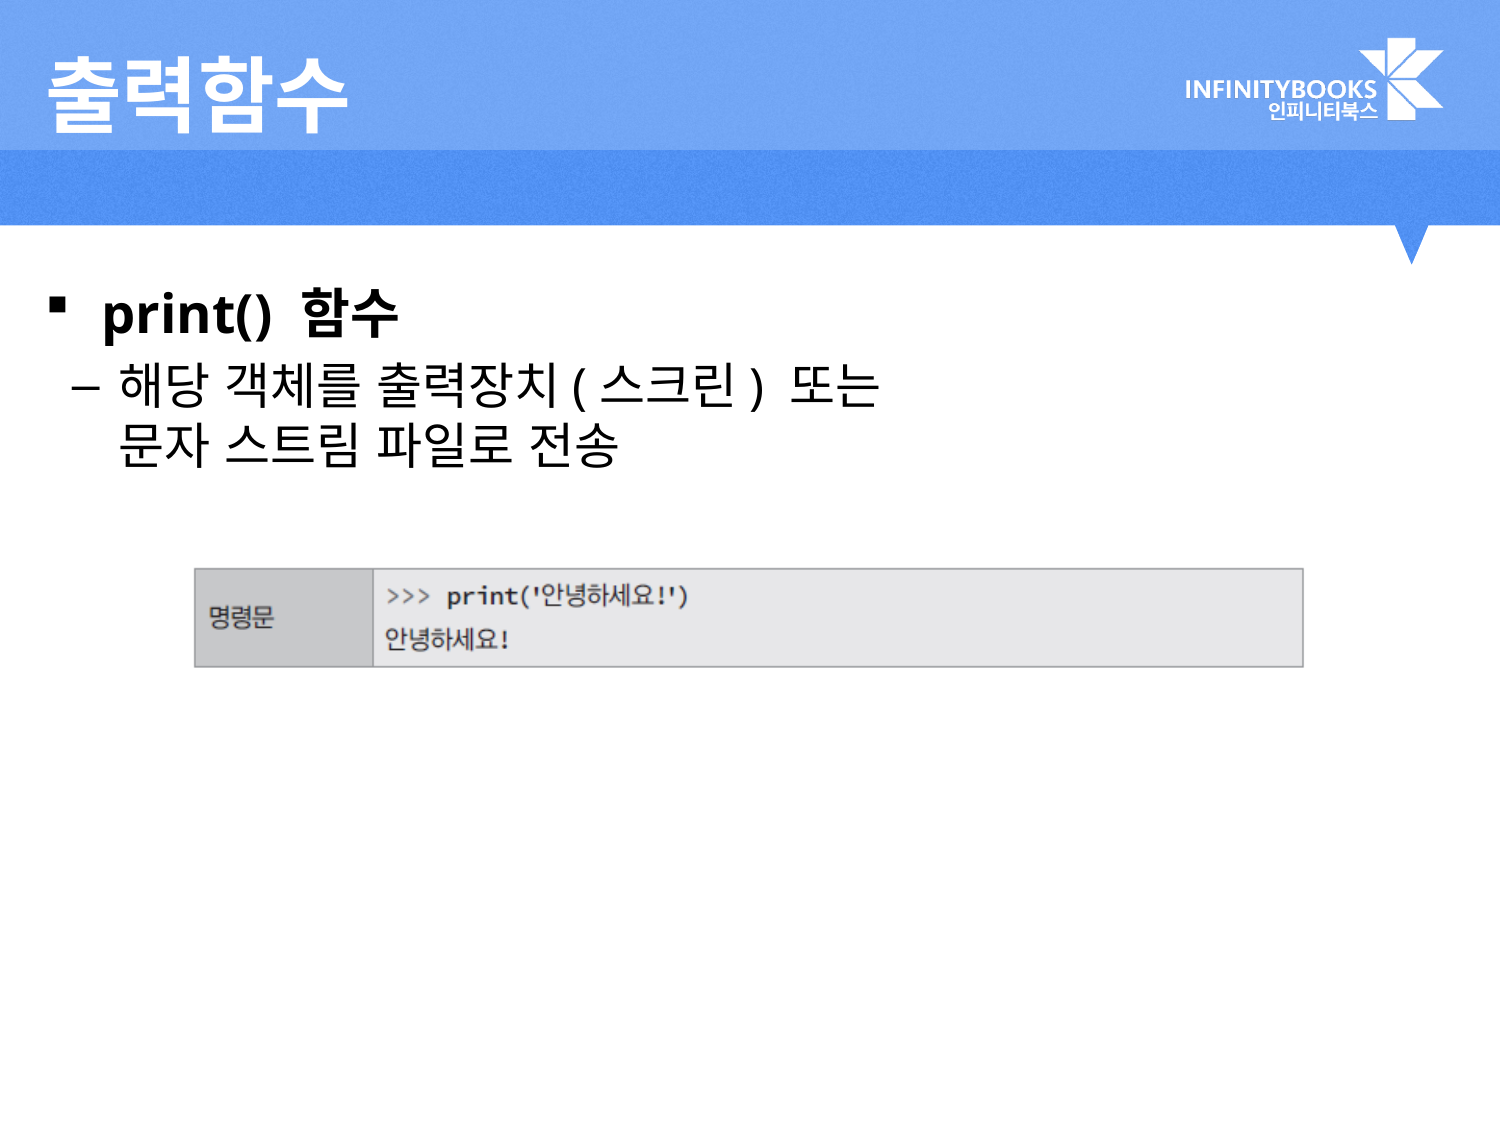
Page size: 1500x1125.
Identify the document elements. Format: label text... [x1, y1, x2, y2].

picture [184, 562, 1316, 679]
picture [0, 150, 1500, 263]
list print() 함수 해당 객체를 출력장치(스크린) 또는 문자 스트림 파일로 전송 [30, 271, 1397, 995]
title 출력함수 [30, 35, 1325, 150]
picture [1182, 33, 1446, 126]
